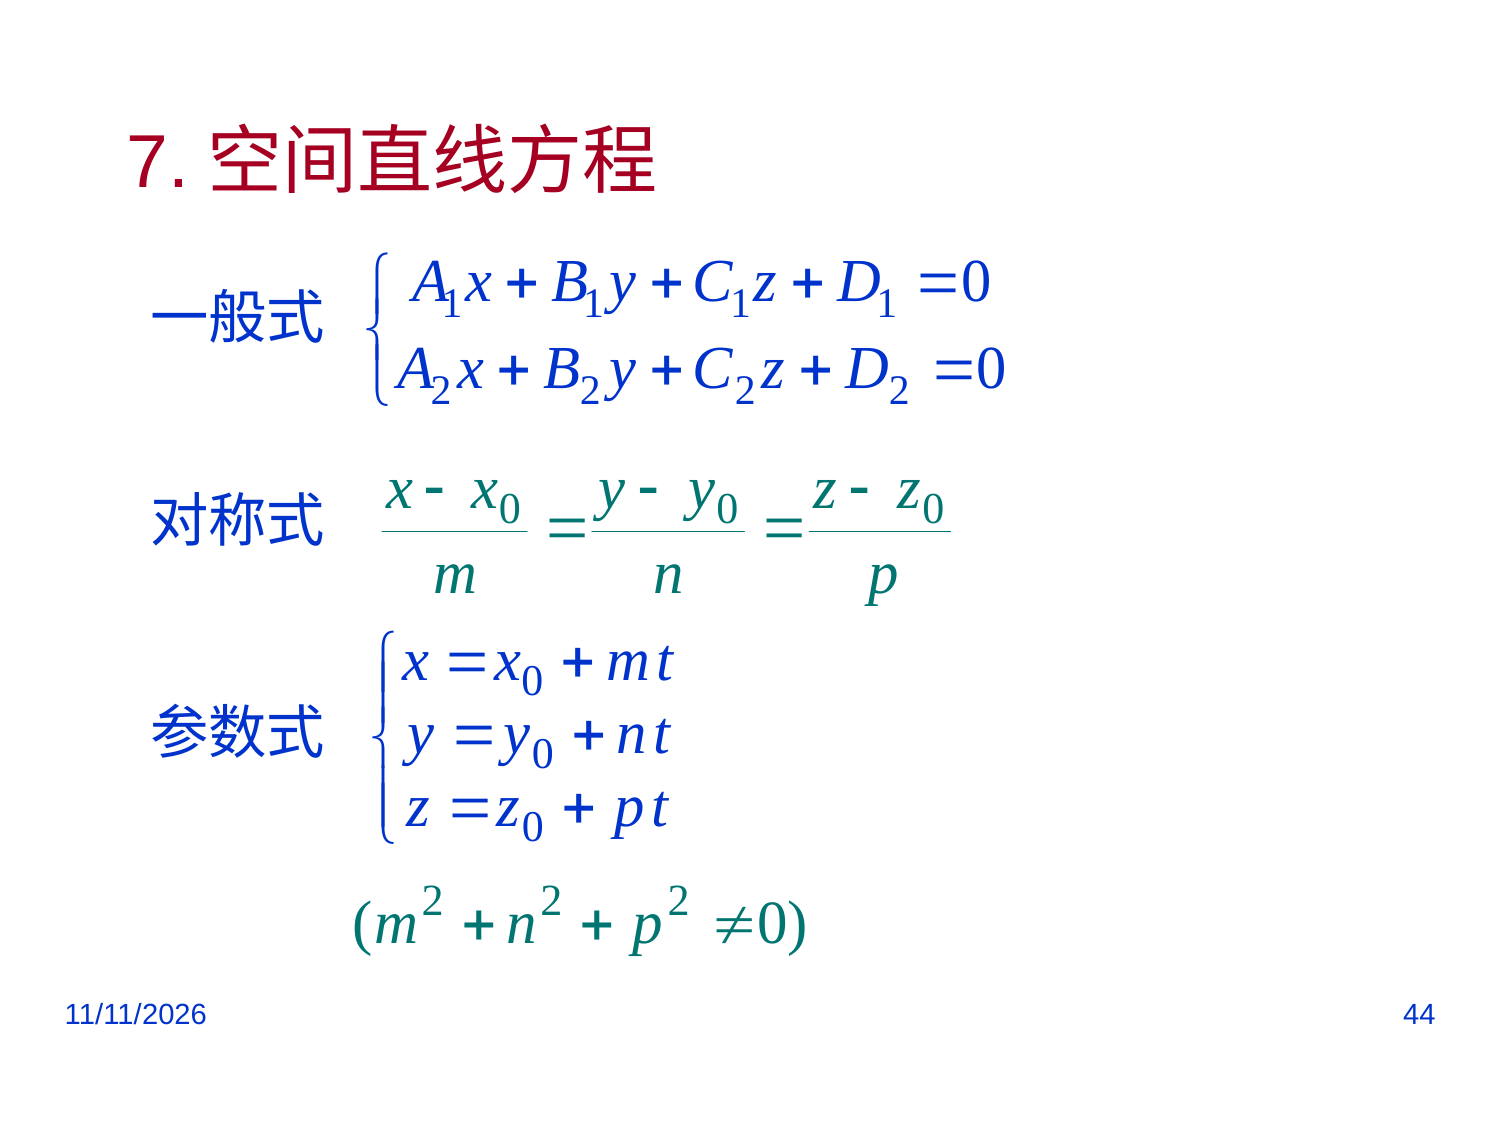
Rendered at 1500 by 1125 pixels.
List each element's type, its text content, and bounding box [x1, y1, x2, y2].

text_box 参数式 [135, 687, 348, 773]
slide_number 44 [1074, 987, 1451, 1066]
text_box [348, 627, 694, 849]
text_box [360, 456, 971, 611]
text_box 一般式 [135, 273, 358, 358]
text_box 7.空间直线方程 [112, 113, 809, 201]
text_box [350, 875, 811, 961]
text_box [358, 248, 1009, 411]
text_box 对称式 [135, 475, 360, 561]
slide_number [49, 987, 425, 1066]
